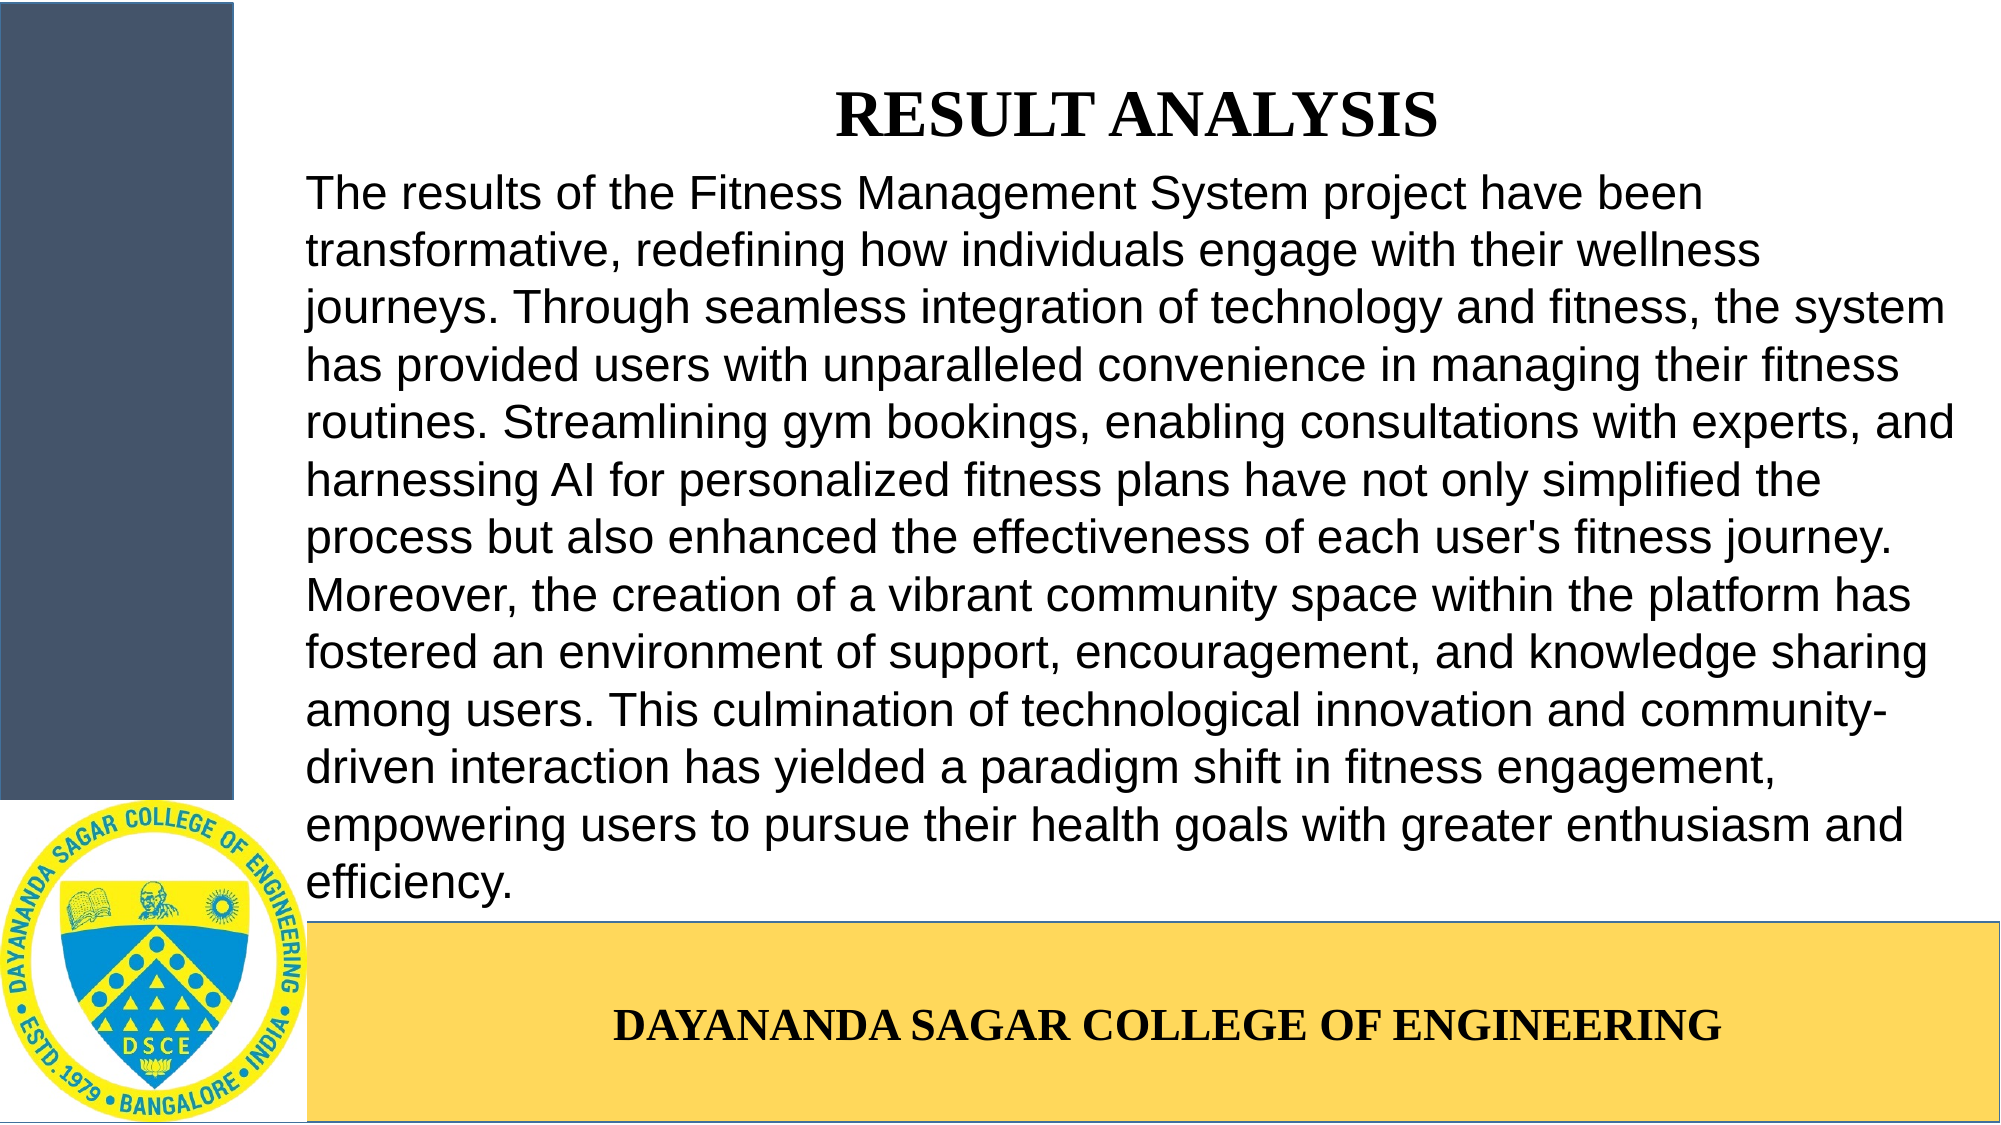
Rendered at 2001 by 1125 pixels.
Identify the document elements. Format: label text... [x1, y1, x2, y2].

text_box [0, 3, 233, 800]
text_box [307, 921, 2000, 1123]
text_box The results of the Fitness Management System project have been transformative, redefining how individuals engage with their wellness journeys. Through seamless integration of technology and fitness, the system has provided users with unparalleled convenience in managing their fitness routines. Streamlining gym bookings, enabling consultations with experts, and harnessing AI for personalized fitness plans have not only simplified the process but also enhanced the effectiveness of each user's fitness journey. Moreover, the creation of a vibrant community space within the platform has fostered an environment of support, encouragement, and knowledge sharing among users. This culmination of technological innovation and community-driven interaction has yielded a paradigm shift in fitness engagement, empowering users to pursue their health goals with greater enthusiasm and efficiency. [290, 153, 1985, 916]
text_box RESULT ANALYSIS [306, 22, 1969, 153]
picture [0, 800, 307, 1123]
